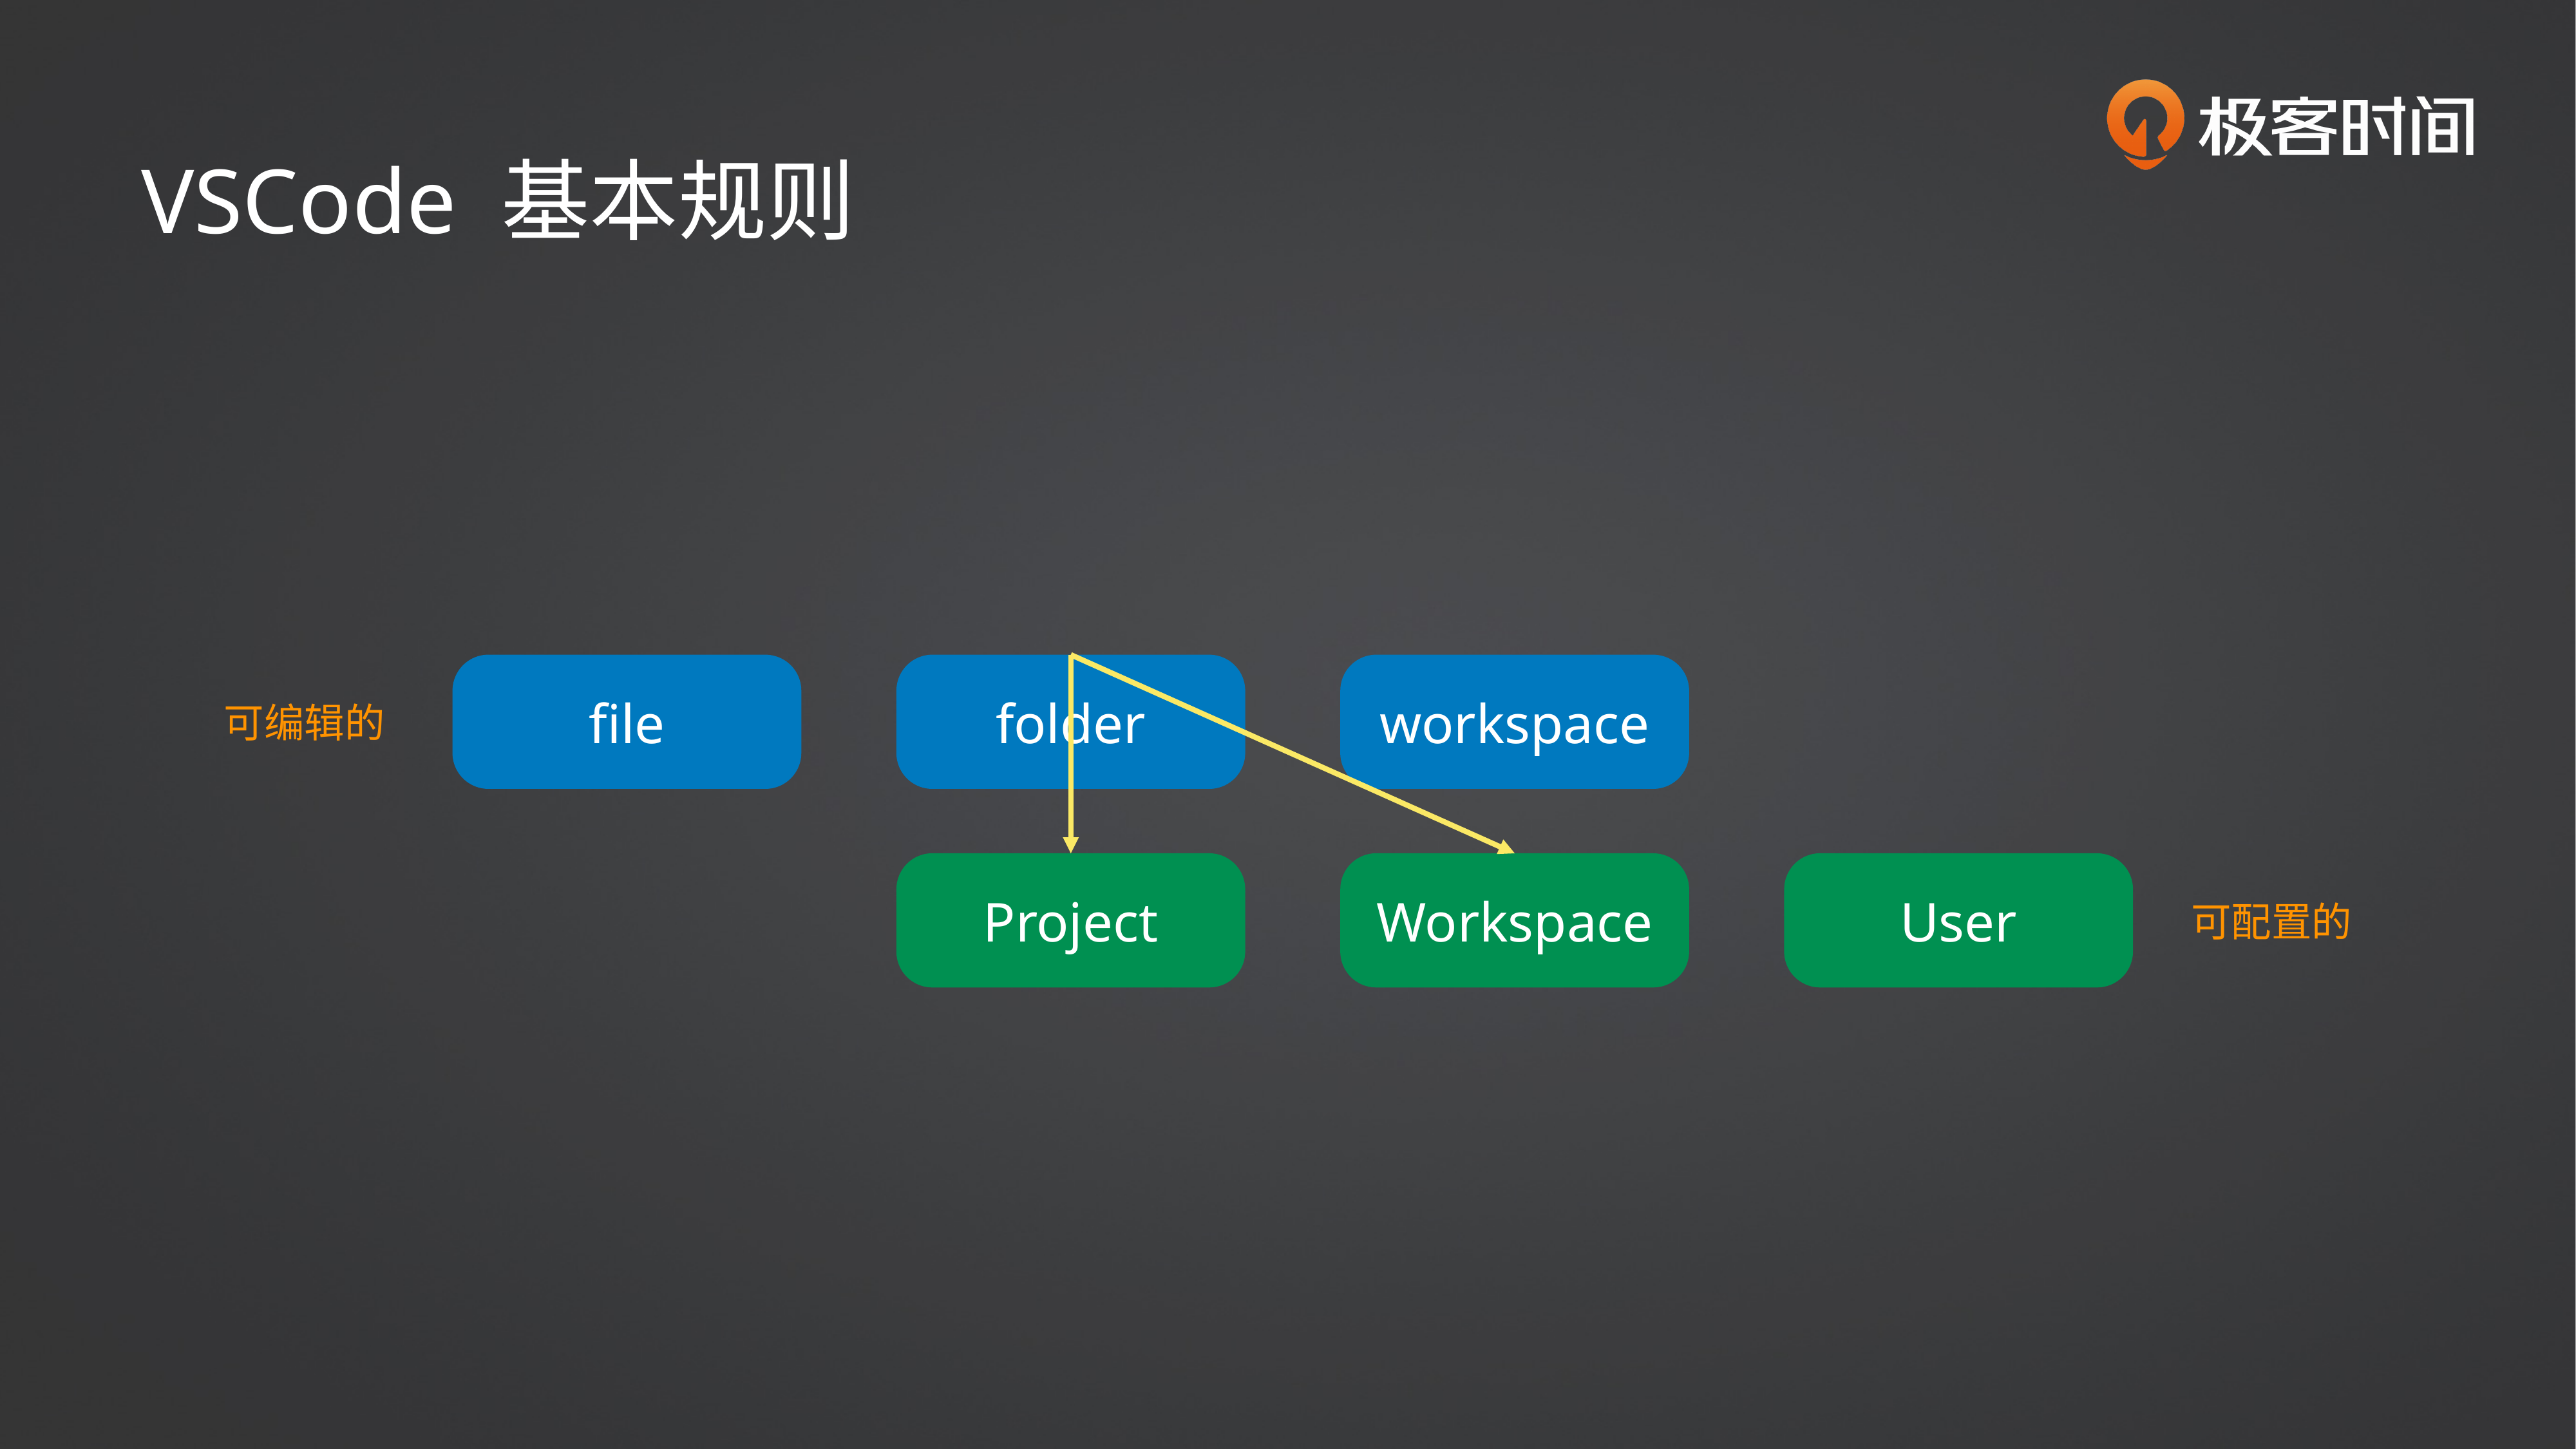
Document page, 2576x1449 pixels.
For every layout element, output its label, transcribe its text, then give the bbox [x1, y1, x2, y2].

text_box Project [896, 853, 1245, 988]
picture [0, 0, 2576, 1449]
text_box User [1784, 853, 2134, 988]
text_box folder [896, 654, 1070, 789]
text_box folder [1078, 654, 1245, 721]
text_box Workspace [1340, 853, 1689, 988]
text_box VSCode 基本规则 [135, 139, 915, 257]
text_box file [452, 654, 802, 789]
text_box 可编辑的 [218, 692, 391, 752]
text_box workspace [1340, 654, 1689, 789]
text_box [1070, 721, 1515, 921]
text_box folder [1074, 659, 1211, 721]
text_box 可配置的 [2185, 891, 2358, 950]
